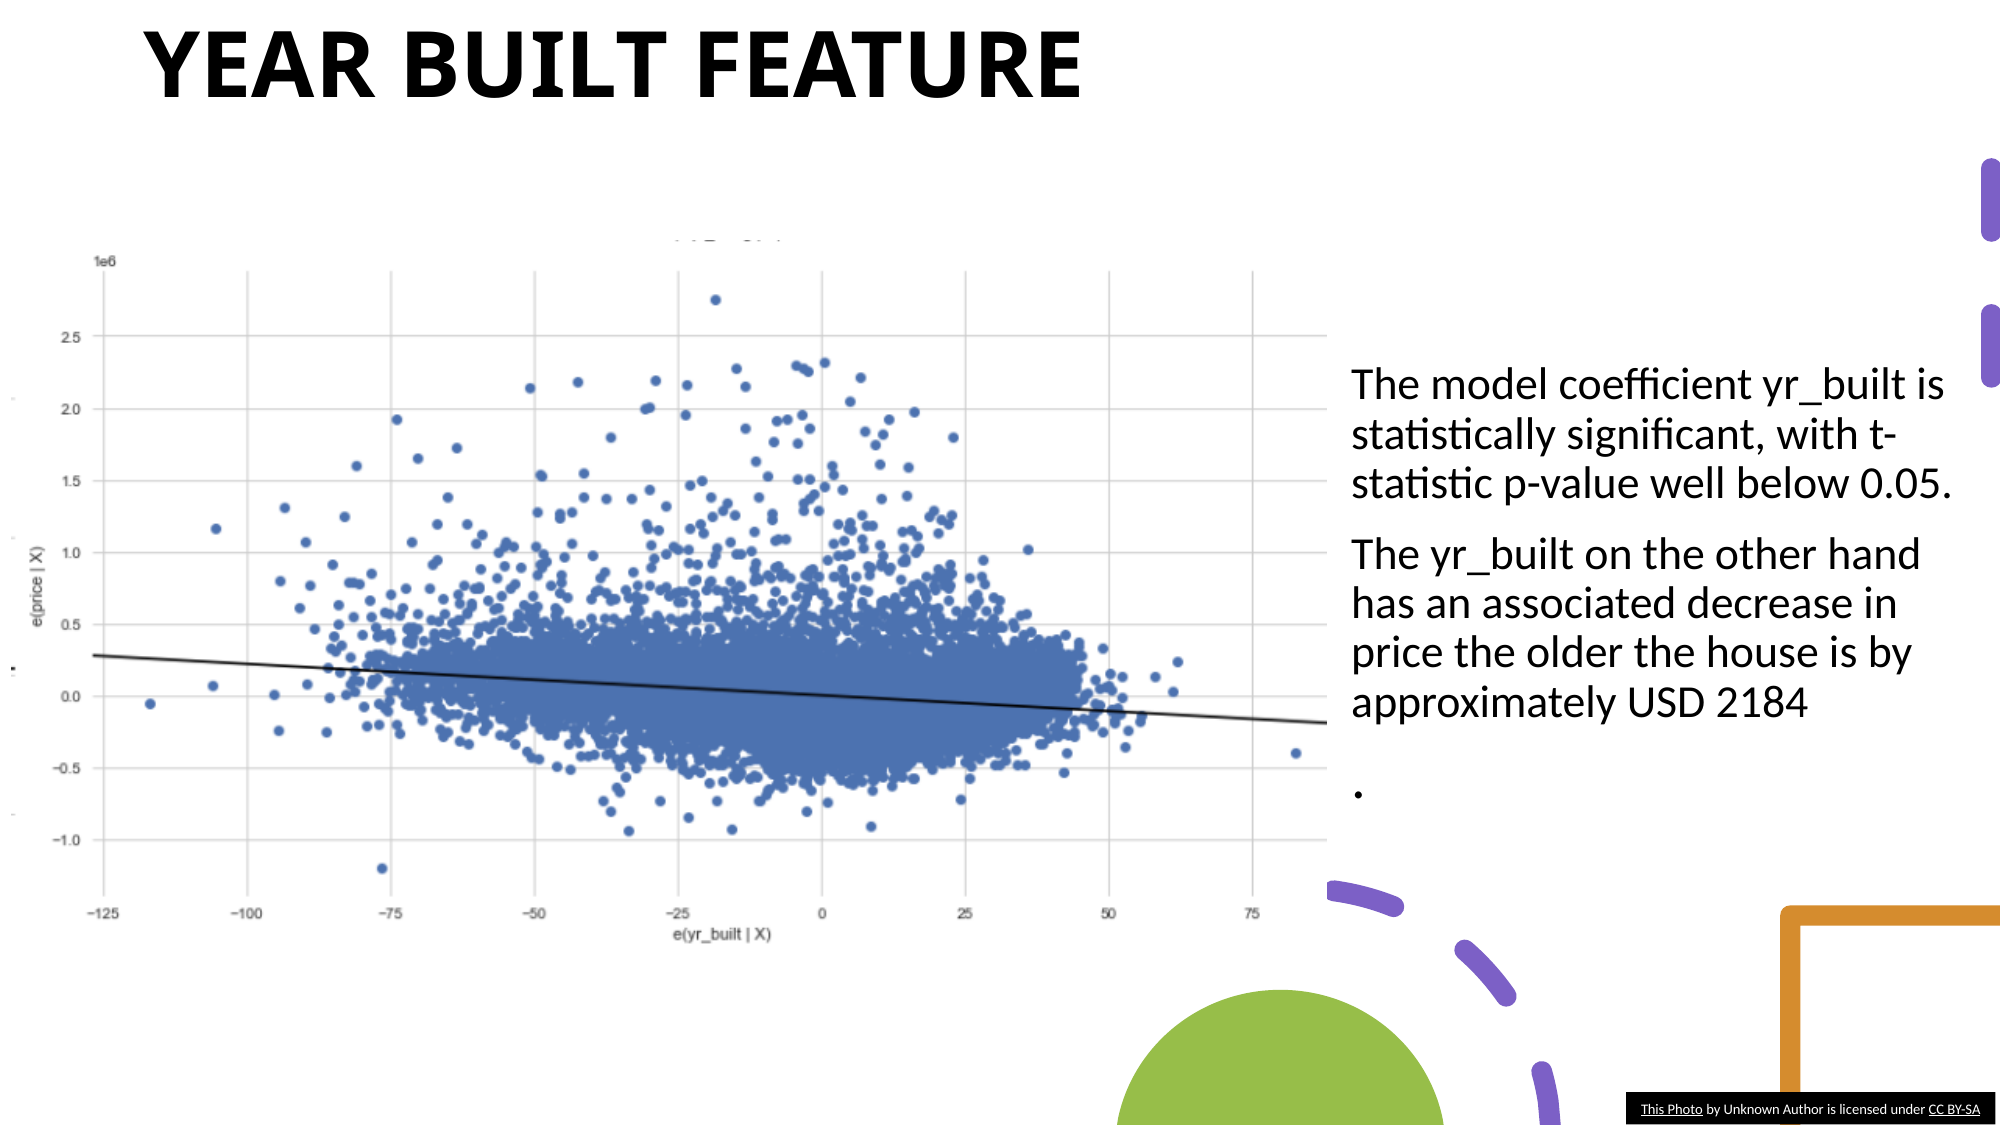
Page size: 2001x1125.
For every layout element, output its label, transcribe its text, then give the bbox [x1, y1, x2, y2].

text_box [1327, 880, 1336, 902]
text_box The model coefficient yr_built is statistically significant, with t-statistic p-value well below 0.05. The yr_built on the other hand has an associated decrease in price the older the house is by approximately USD 2184 . [1336, 353, 1982, 1003]
title YEAR BUILT FEATURE [128, 0, 1346, 177]
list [11, 240, 1327, 953]
text_box [1115, 988, 1445, 1125]
text_box [1780, 1003, 1801, 1092]
text_box [1531, 1061, 1561, 1125]
text_box [1498, 1003, 1514, 1007]
text_box This Photo by Unknown Author is licensed under CC BY-SA [1626, 1092, 1996, 1125]
text_box [1982, 905, 2000, 926]
